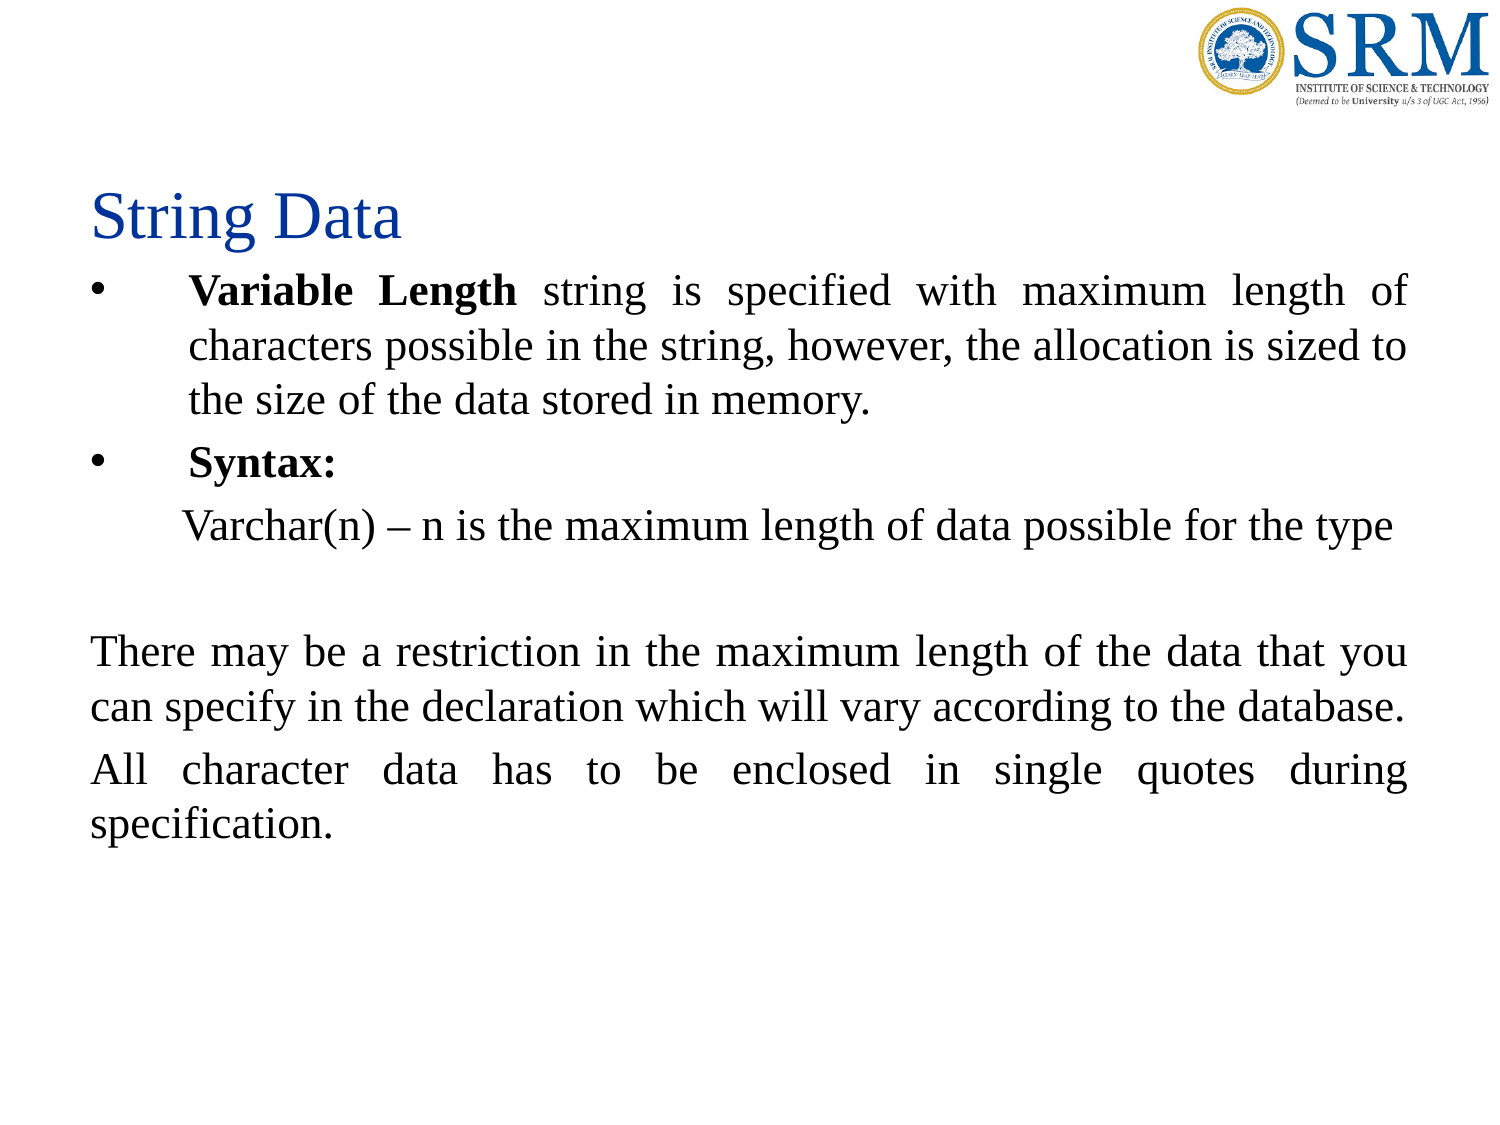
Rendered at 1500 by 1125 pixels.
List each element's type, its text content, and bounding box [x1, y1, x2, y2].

picture [1192, 6, 1495, 112]
list String Data Variable Length string is specified with maximum length of characters possible in the string, however, the allocation is sized to the size of the data stored in memory. Syntax: Varchar(n) – n is the maximum length of data possible for the type There may be a restriction in the maximum length of the data that you can specify in the declaration which will vary according to the database. All character data has to be enclosed in single quotes during specification. [75, 162, 1425, 905]
